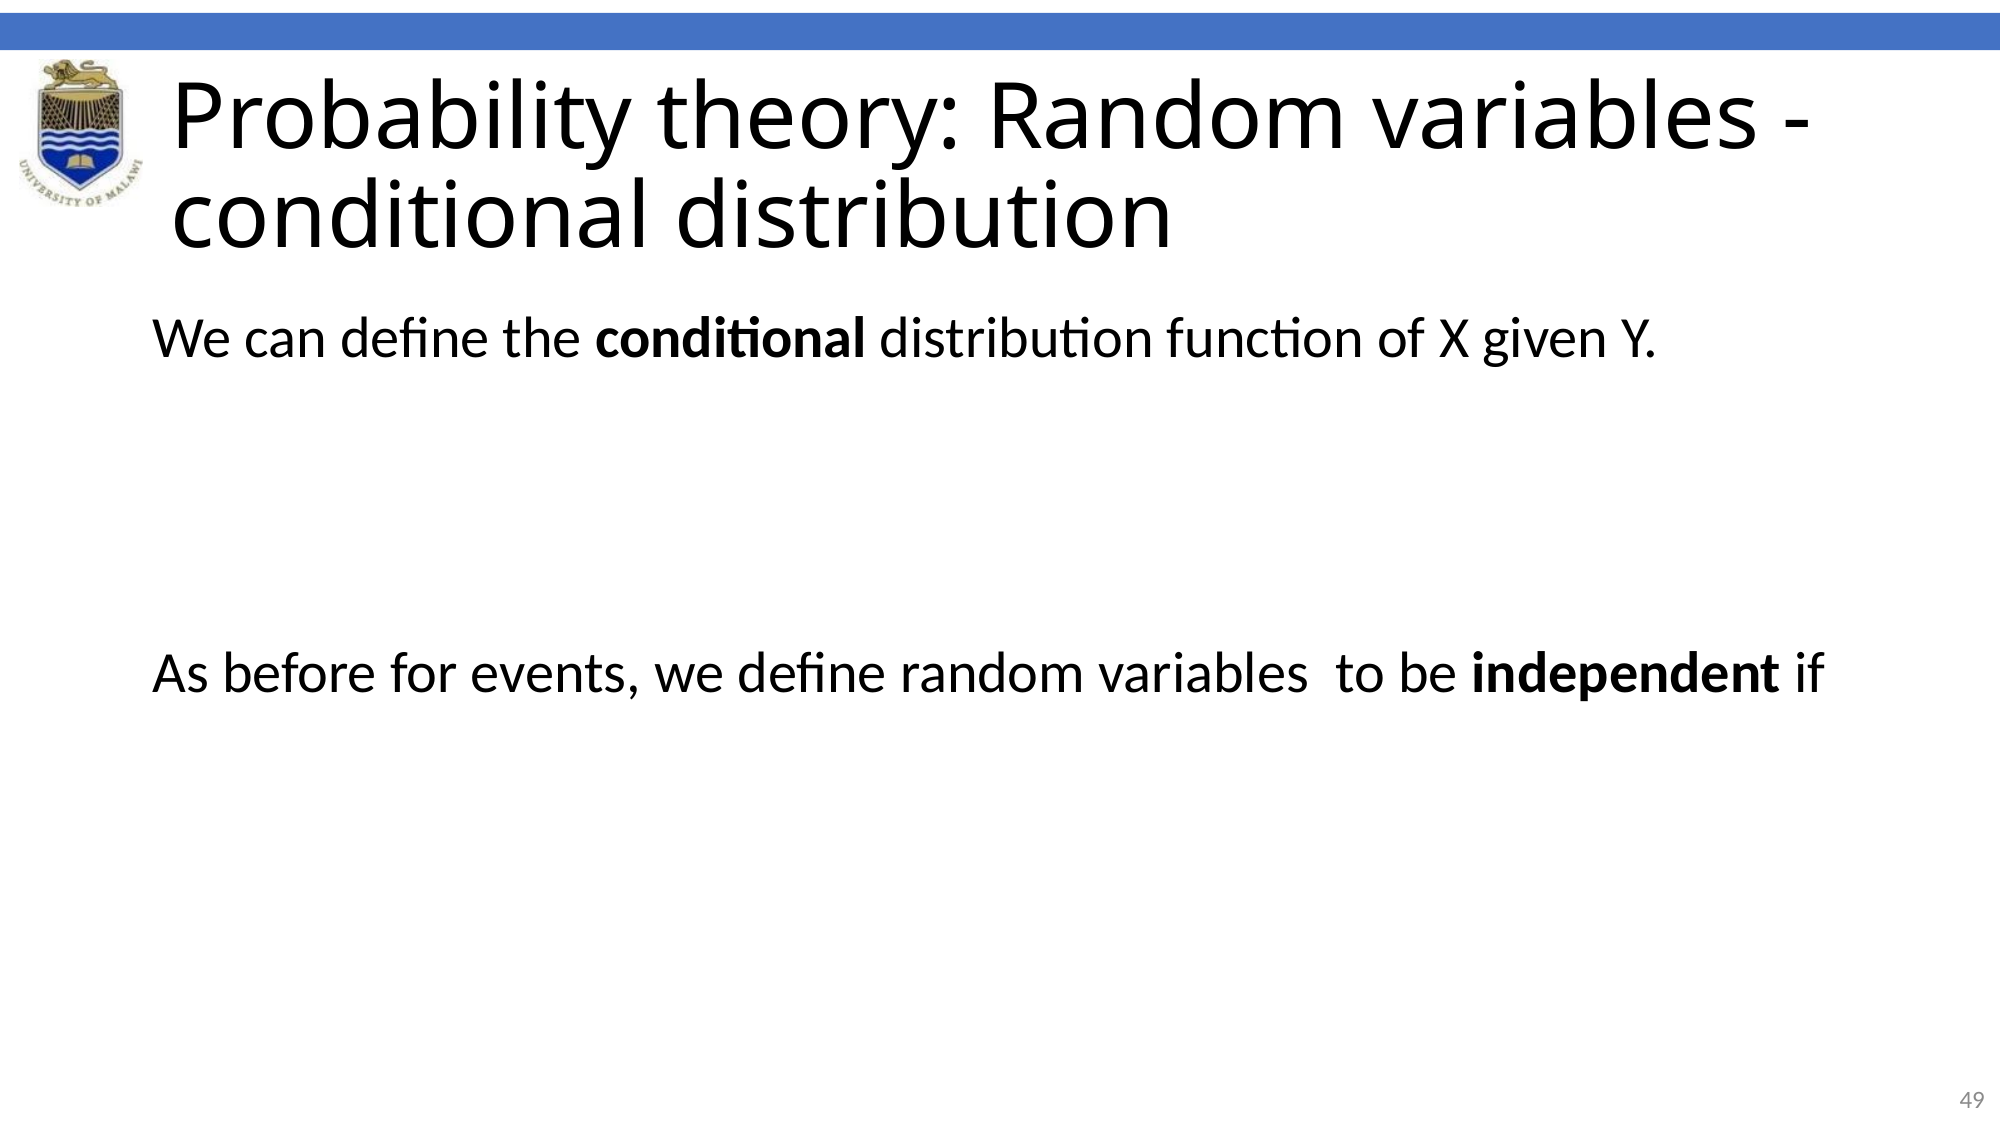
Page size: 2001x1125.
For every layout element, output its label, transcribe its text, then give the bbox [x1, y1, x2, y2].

list We can define the conditional distribution function of X given Y. As before for events, we define random variables to be independent if [137, 299, 1863, 1066]
title Probability theory: Random variables - conditional distribution [155, 59, 1851, 278]
picture [19, 59, 143, 207]
slide_number 49 [1550, 1073, 2000, 1125]
